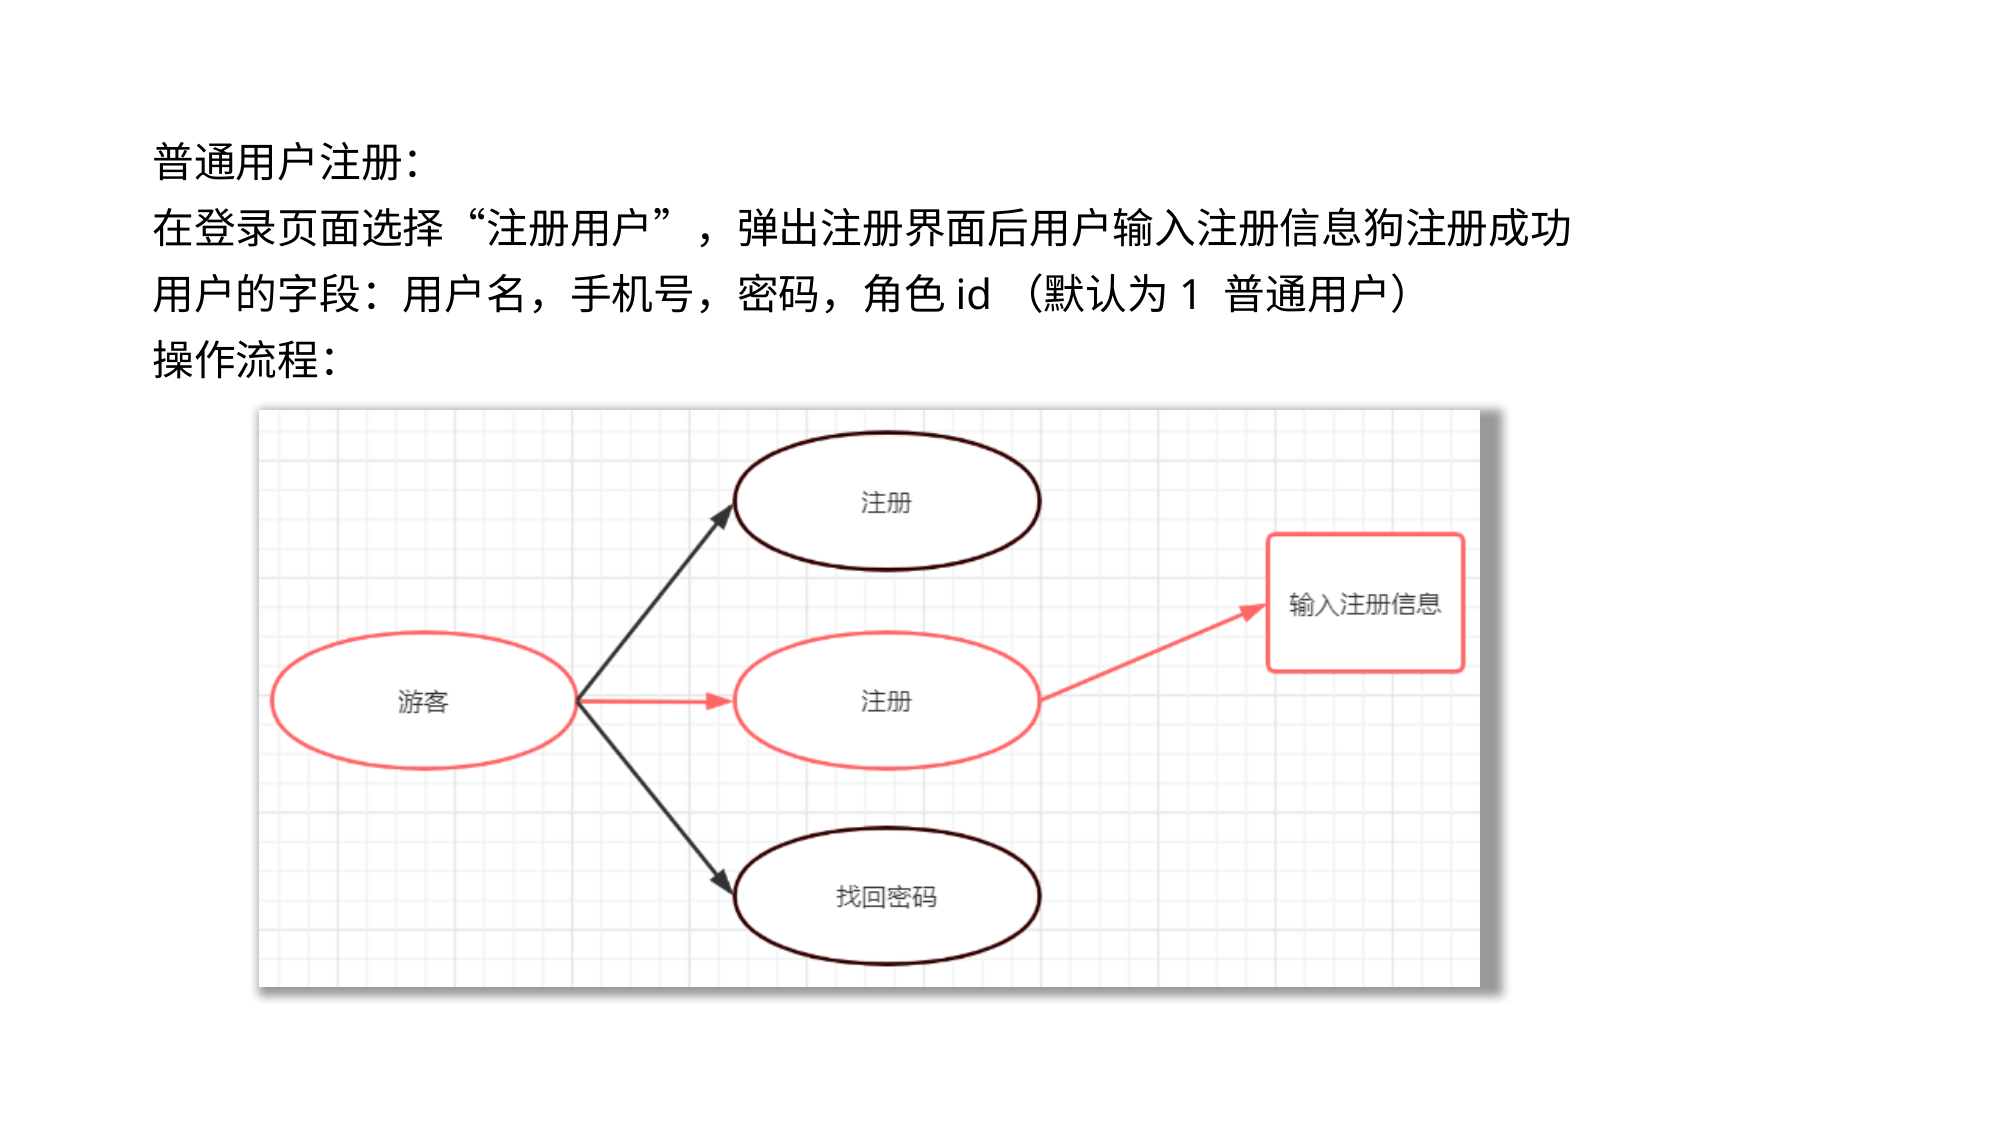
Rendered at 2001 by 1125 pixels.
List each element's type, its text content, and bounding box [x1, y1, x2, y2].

list 普通用户注册： 在登录页面选择“注册用户”，弹出注册界面后用户输入注册信息狗注册成功 用户的字段：用户名，手机号，密码，角色id（默认为1 普通用户） 操作流程： [137, 63, 1863, 1014]
picture [259, 410, 1480, 987]
